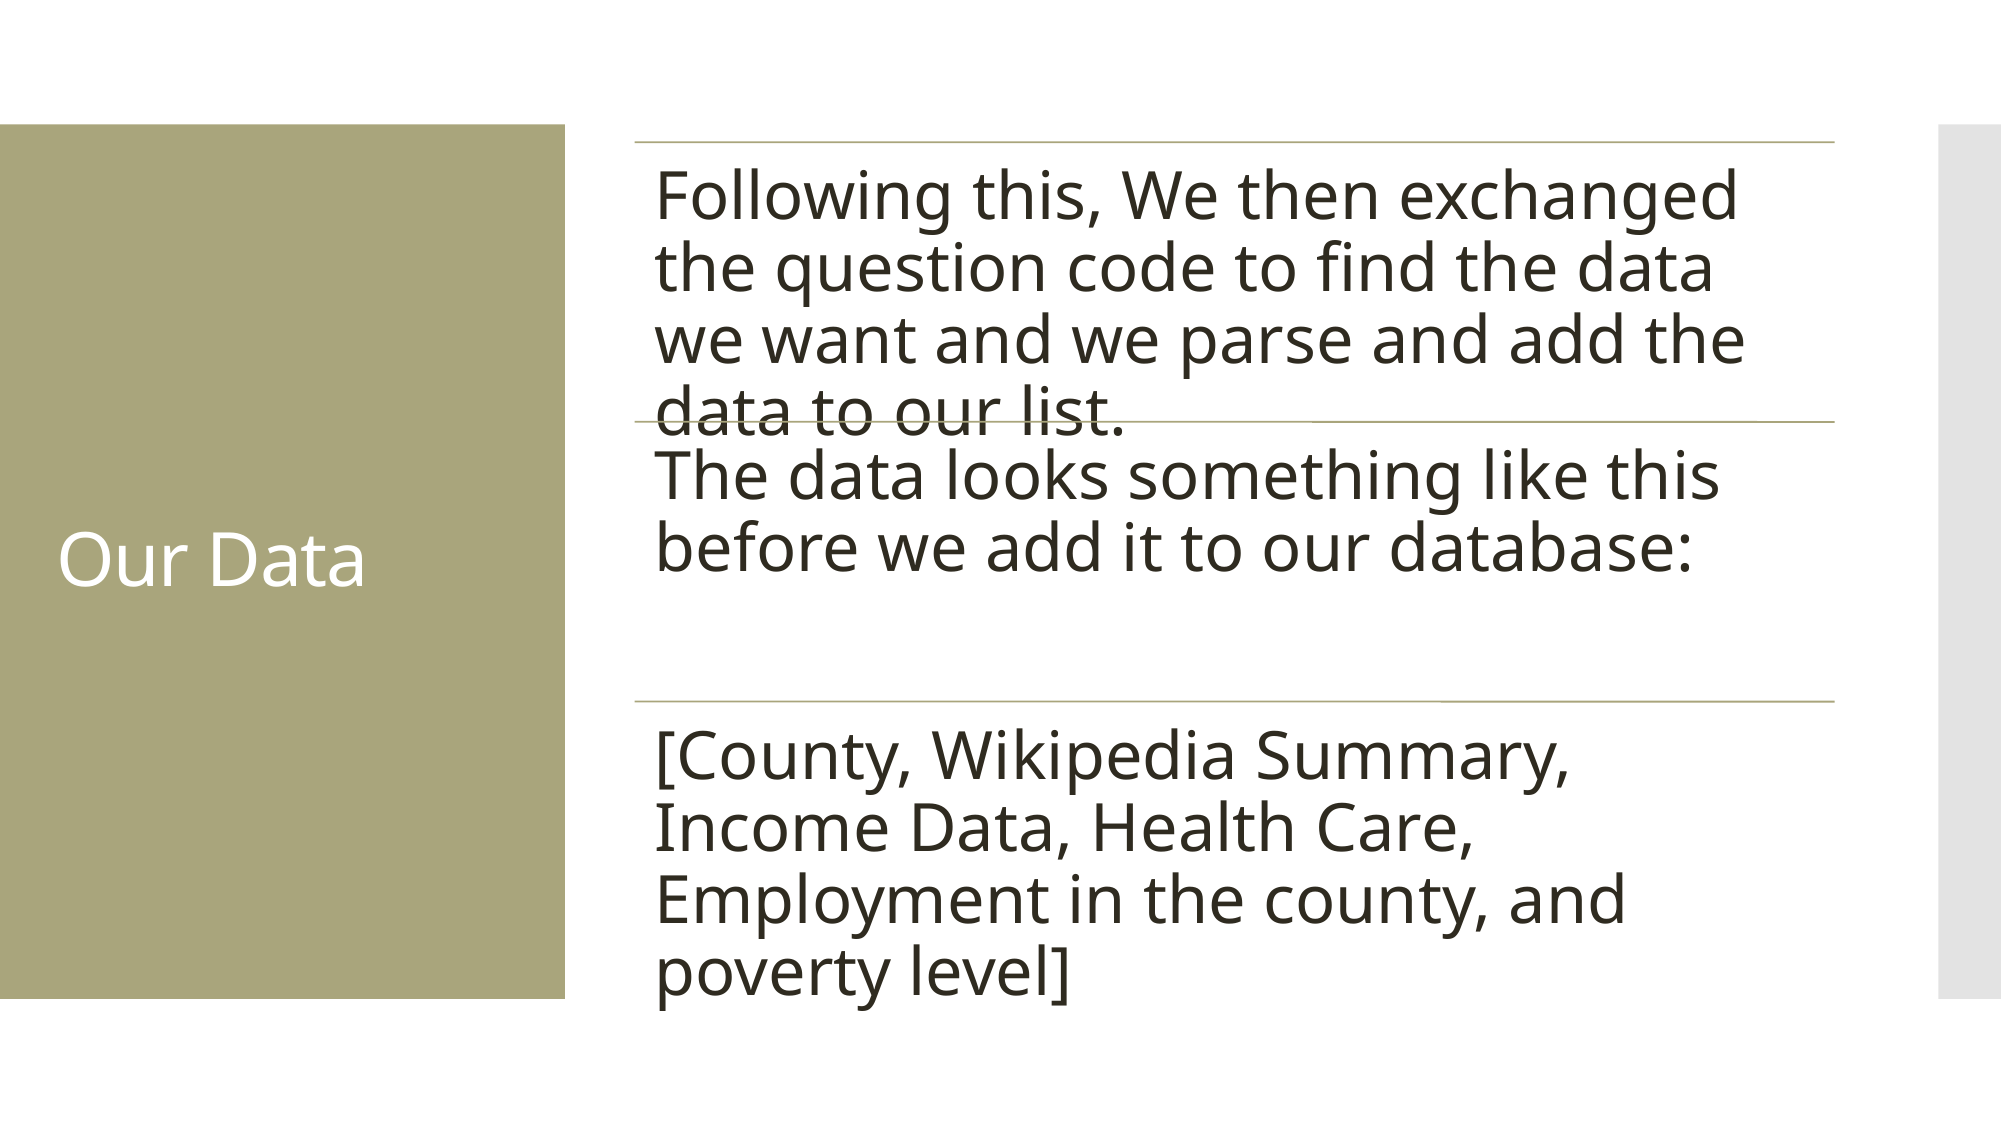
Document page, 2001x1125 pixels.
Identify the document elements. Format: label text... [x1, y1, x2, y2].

title Our Data [41, 184, 525, 940]
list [634, 141, 1835, 982]
